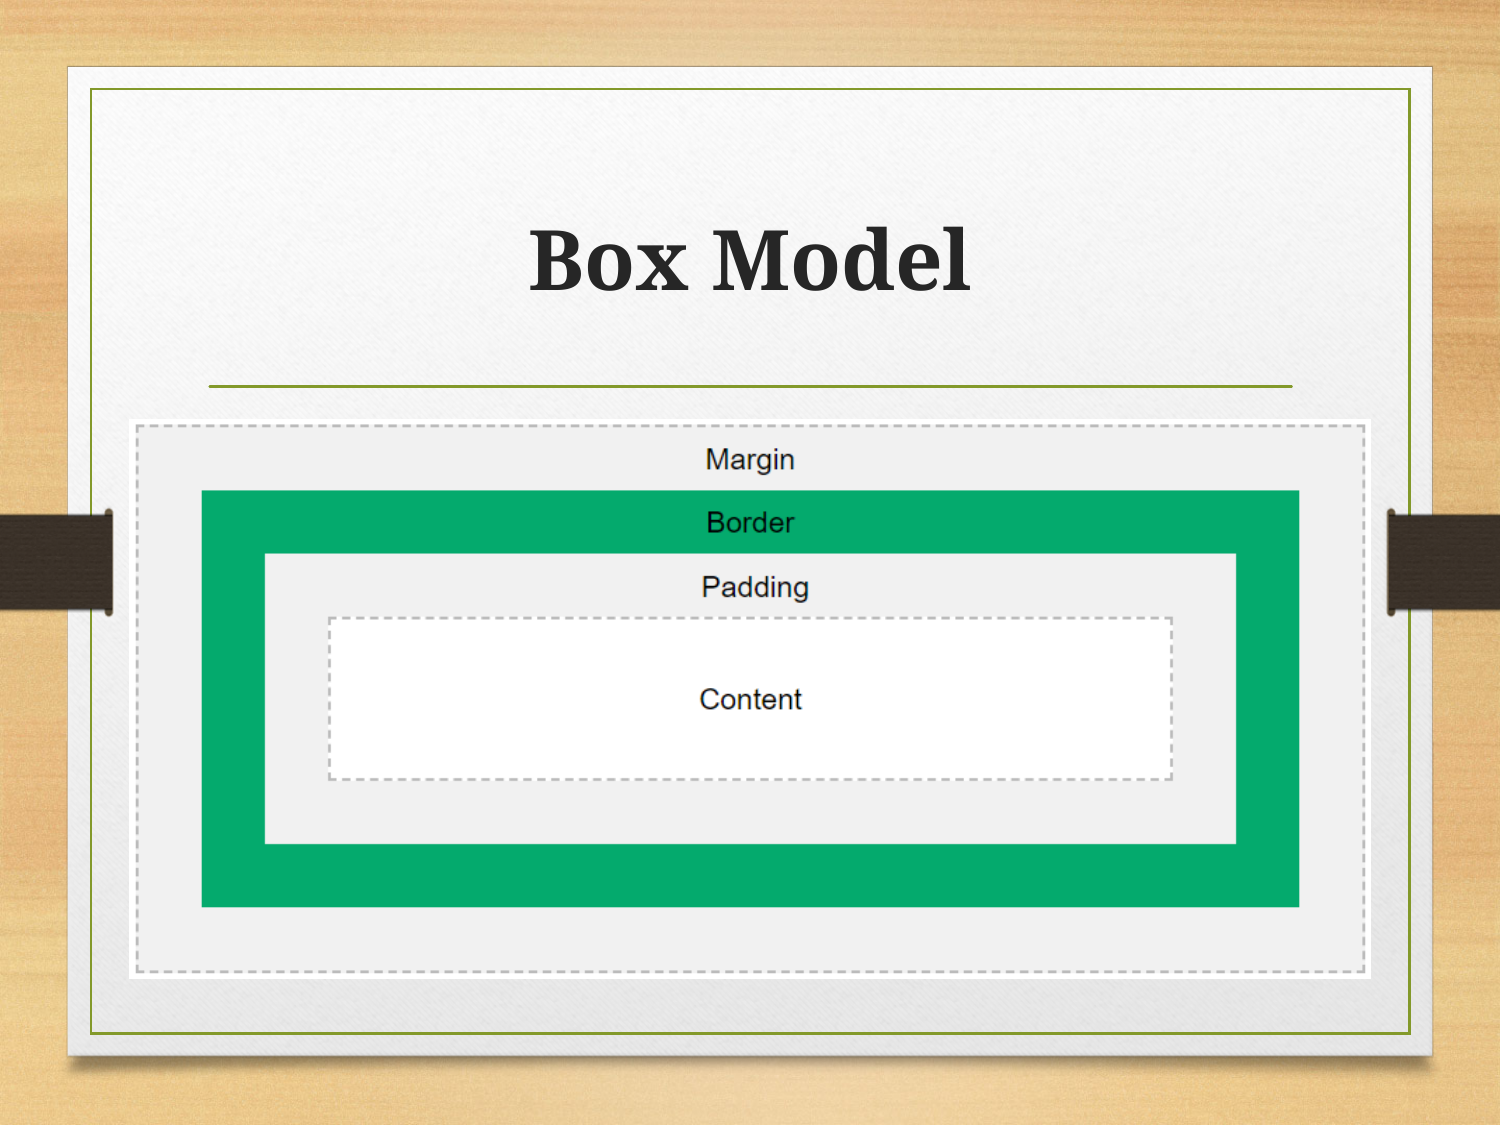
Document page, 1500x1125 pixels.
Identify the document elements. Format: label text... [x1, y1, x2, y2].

picture [0, 0, 1500, 1125]
title Box Model [193, 150, 1309, 365]
